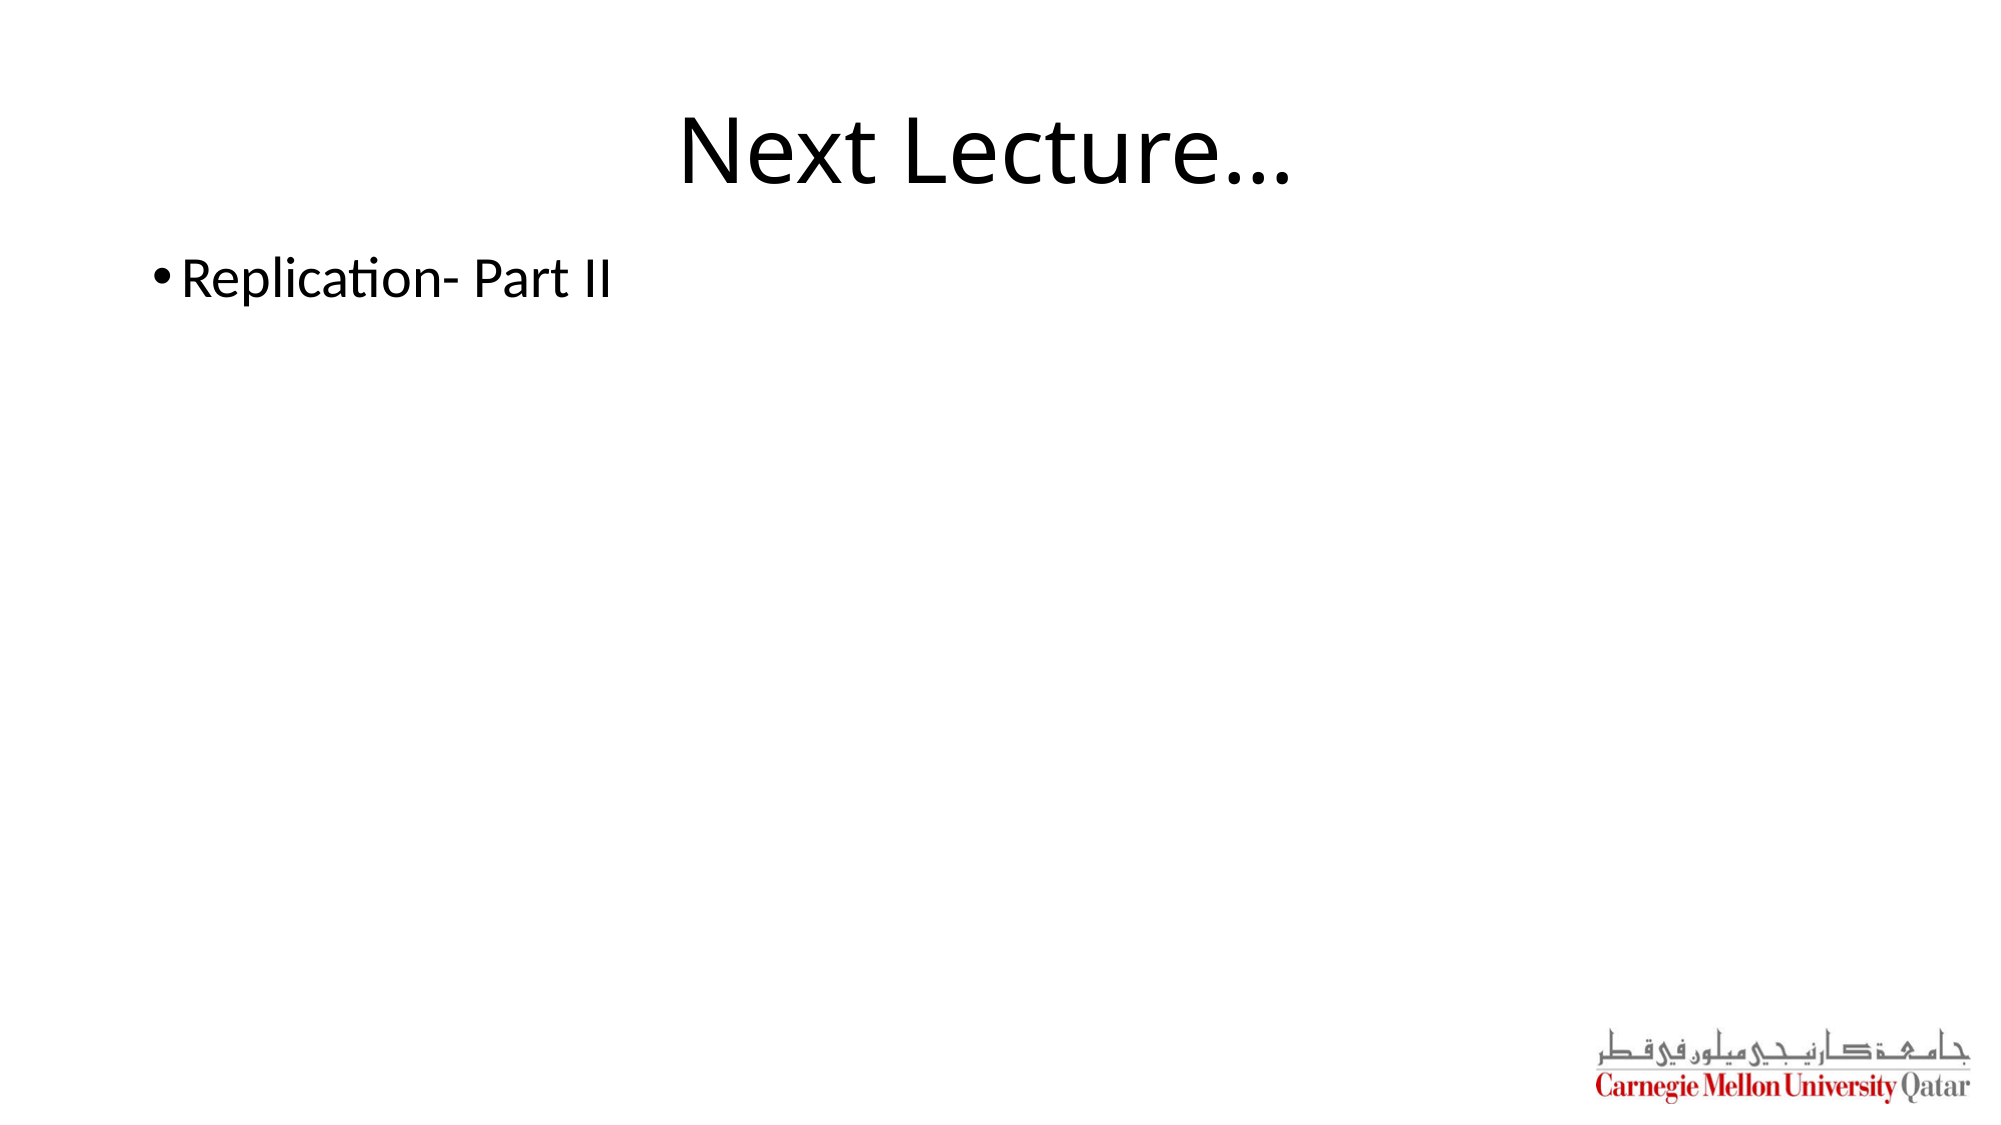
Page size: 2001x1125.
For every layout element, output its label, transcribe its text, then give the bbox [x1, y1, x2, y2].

list Replication- Part II [138, 239, 1833, 1065]
title Next Lecture… [138, 45, 1833, 239]
picture [1596, 1027, 1971, 1104]
